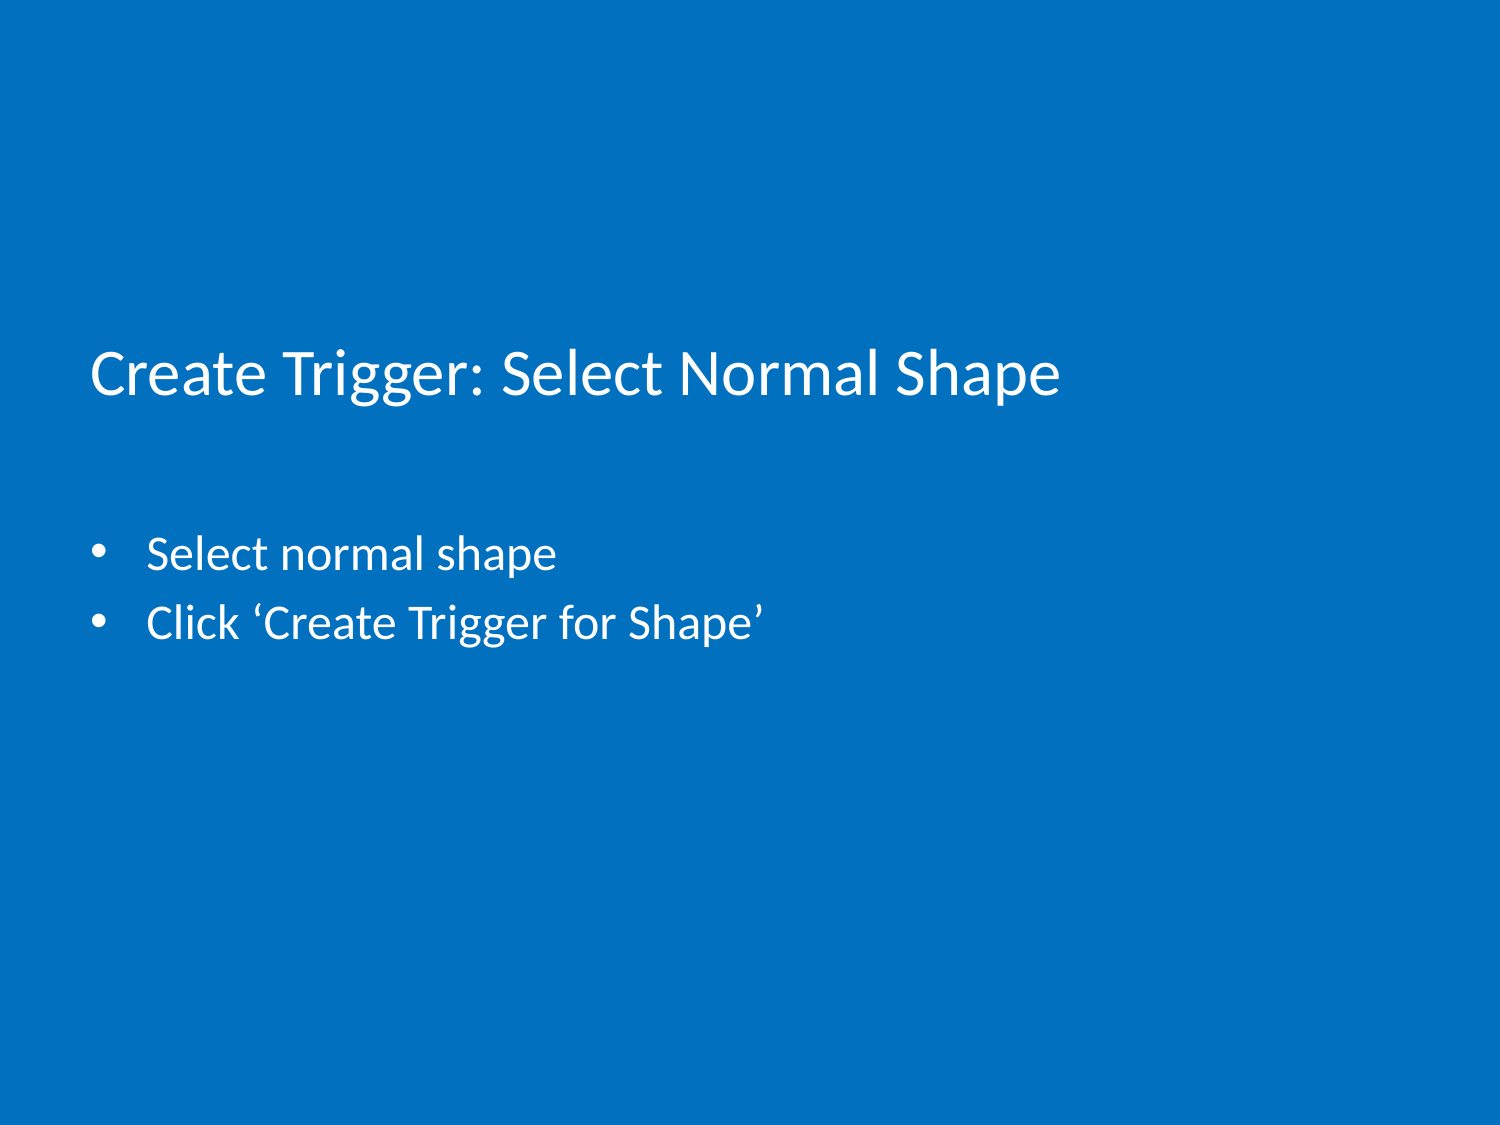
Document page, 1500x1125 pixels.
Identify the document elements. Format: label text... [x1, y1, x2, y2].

title Create Trigger: Select Normal Shape [75, 275, 1425, 463]
list Select normal shape Click ‘Create Trigger for Shape’ [75, 512, 1425, 1005]
